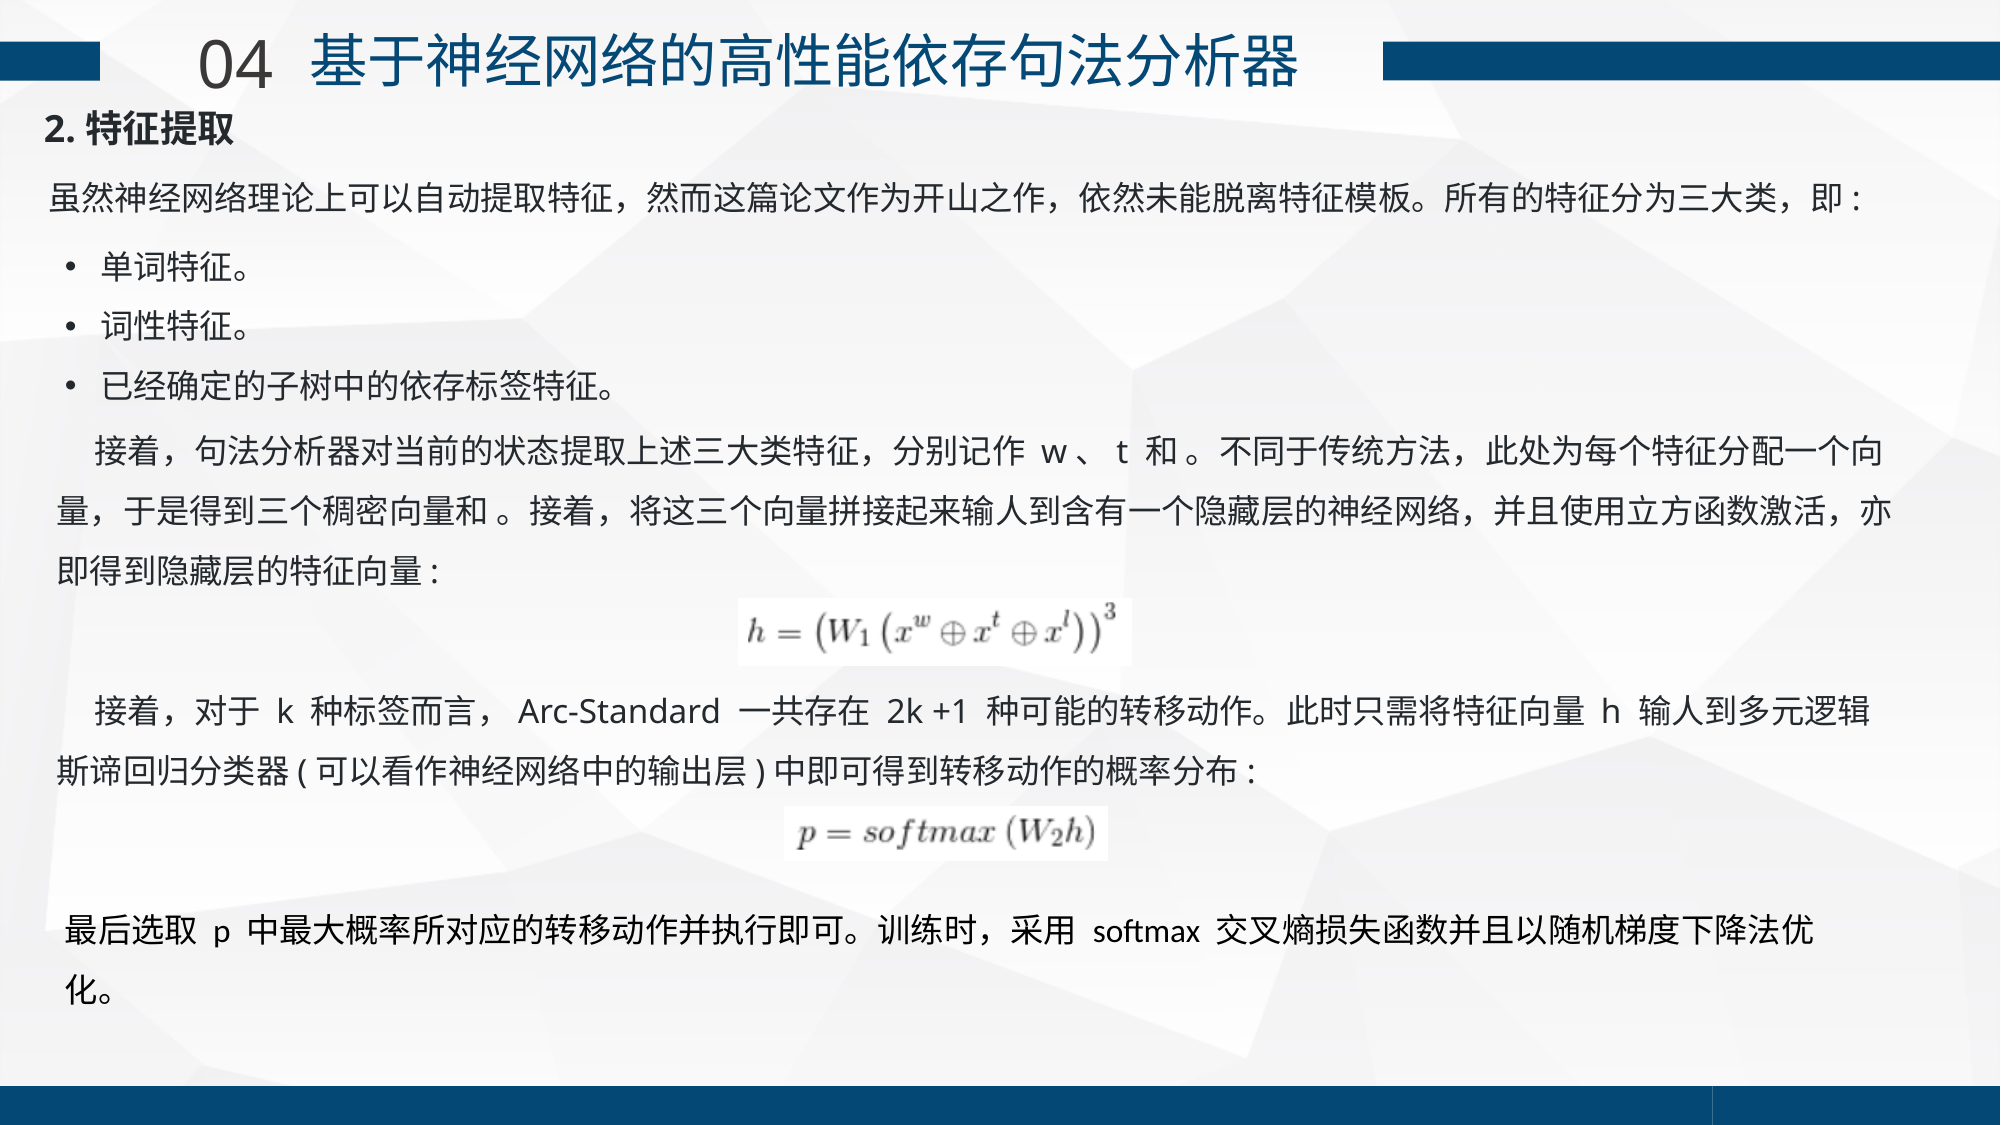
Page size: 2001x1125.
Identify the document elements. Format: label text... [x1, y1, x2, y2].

text_box 单词特征。 词性特征。 已经确定的子树中的依存标签特征。 [50, 218, 1050, 413]
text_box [86, 14, 1319, 174]
text_box 最后选取 p 中最大概率所对应的转移动作并执行即可。训练时，采用 softmax 交叉熵损失函数并且以随机梯度下降法优化。 [49, 882, 1894, 1017]
picture [0, 0, 2001, 1125]
text_box [0, 41, 86, 82]
text_box 2.特征提取 [29, 97, 86, 157]
text_box 接着，对于 k 种标签而言，Arc-Standard 一共存在 2k +1 种可能的转移动作。此时只需将特征向量 h 输人到多元逻辑斯谛回归分类器(可以看作神经网络中的输出层)中即可得到转移动作的概率分布: [41, 662, 1894, 798]
text_box 虽然神经网络理论上可以自动提取特征，然而这篇论文作为开山之作，依然未能脱离特征模板。所有的特征分为三大类，即: [33, 149, 1902, 225]
text_box [1713, 1085, 2000, 1125]
text_box [0, 1085, 1713, 1125]
text_box [1382, 41, 2000, 81]
